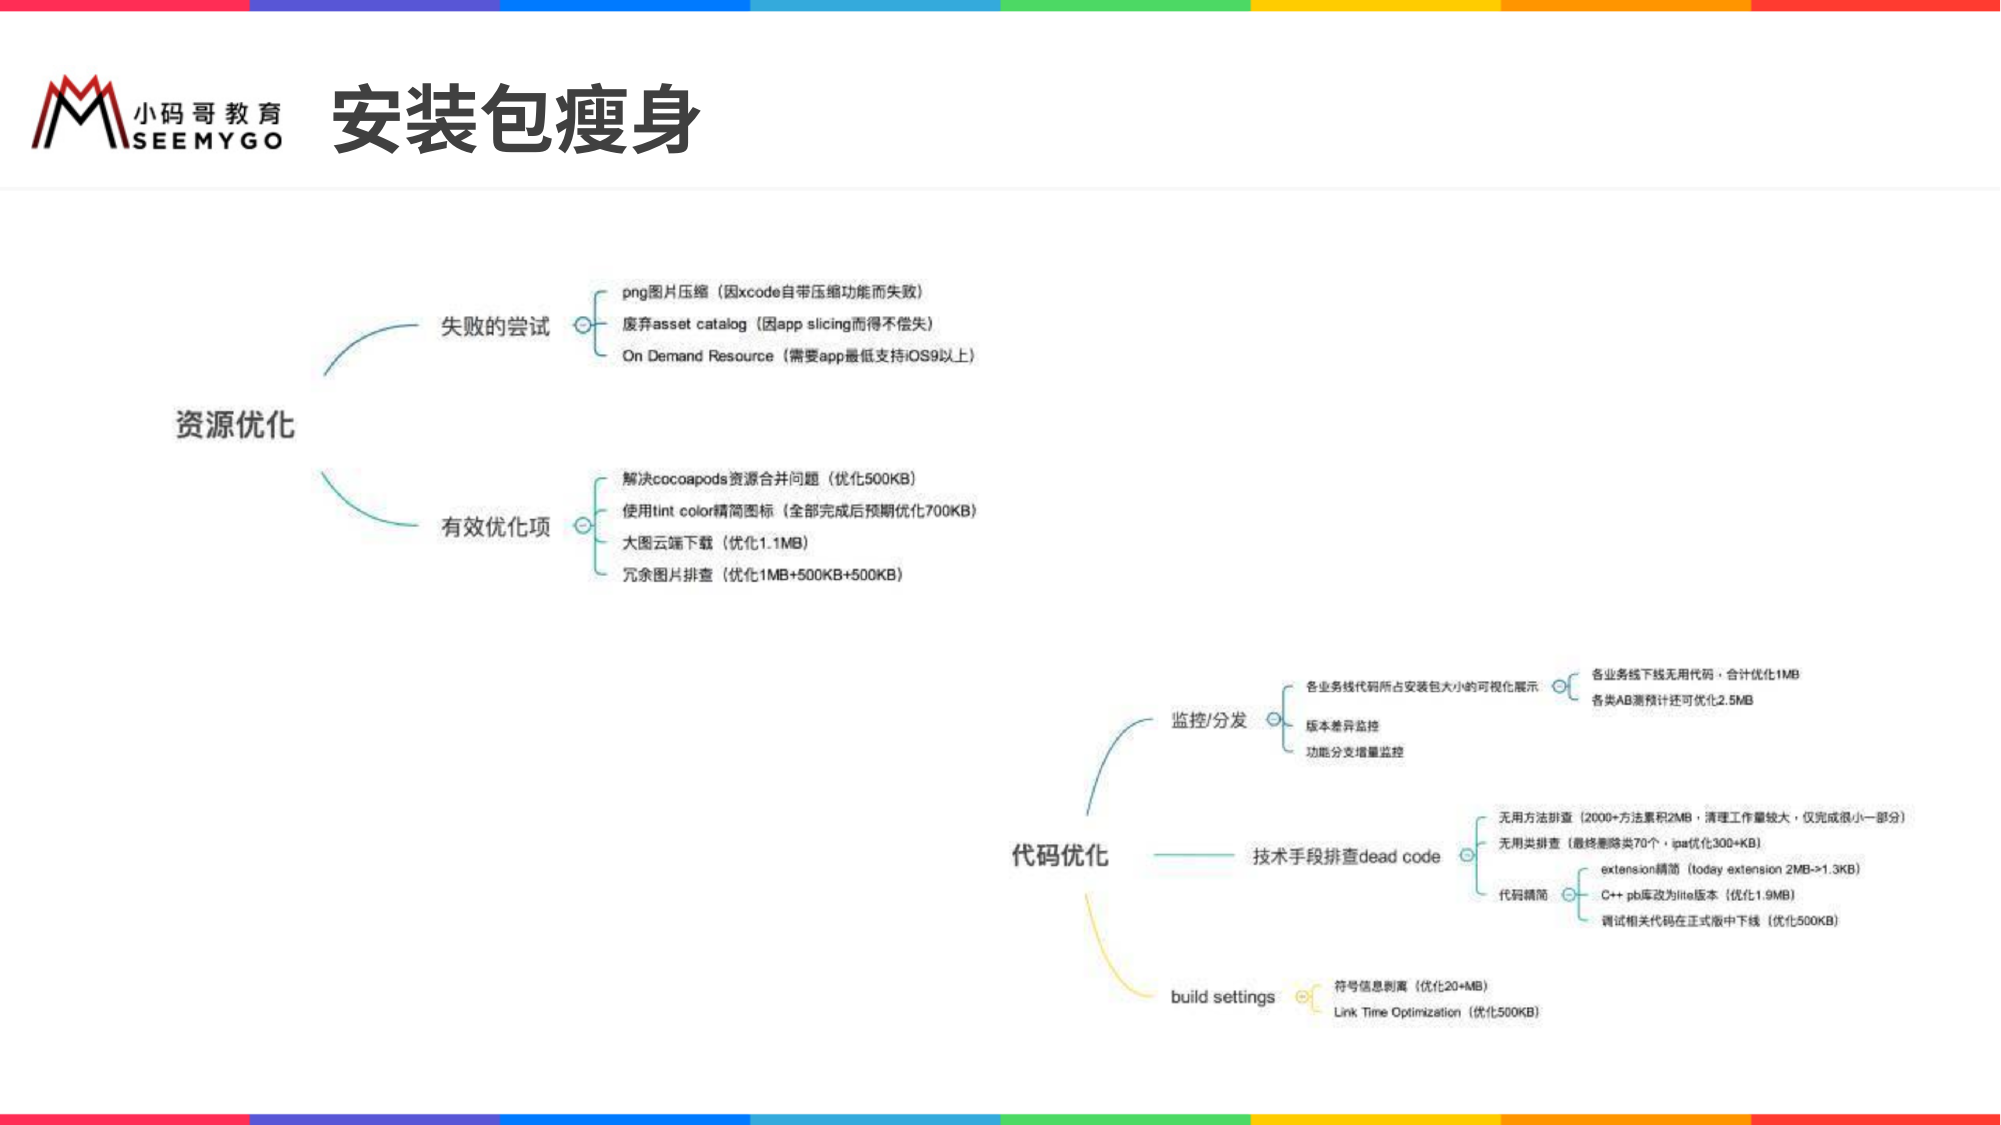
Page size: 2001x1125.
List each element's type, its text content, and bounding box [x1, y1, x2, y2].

title 安装包瘦身 [314, 64, 1968, 182]
picture [0, 0, 2001, 1125]
